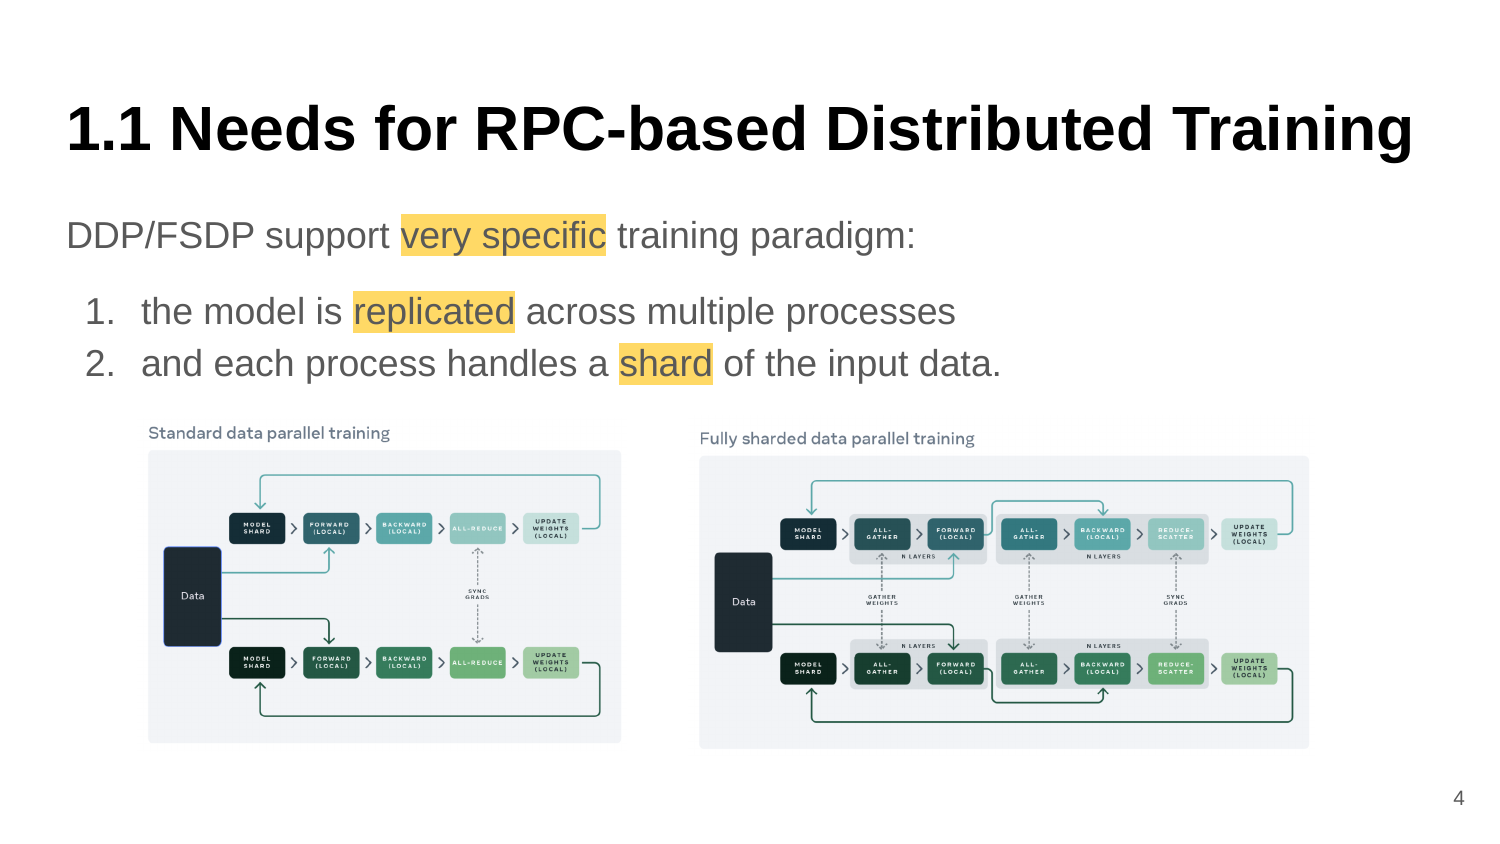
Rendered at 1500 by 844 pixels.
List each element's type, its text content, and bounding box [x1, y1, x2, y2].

title 1.1 Needs for RPC-based Distributed Training [51, 72, 1449, 167]
slide_number ‹#› [1389, 764, 1480, 830]
list DDP/FSDP support very specific training paradigm: the model is replicated across multiple processes and each process handles a shard of the input data. [51, 189, 1449, 750]
picture [687, 415, 1315, 756]
picture [136, 418, 628, 752]
